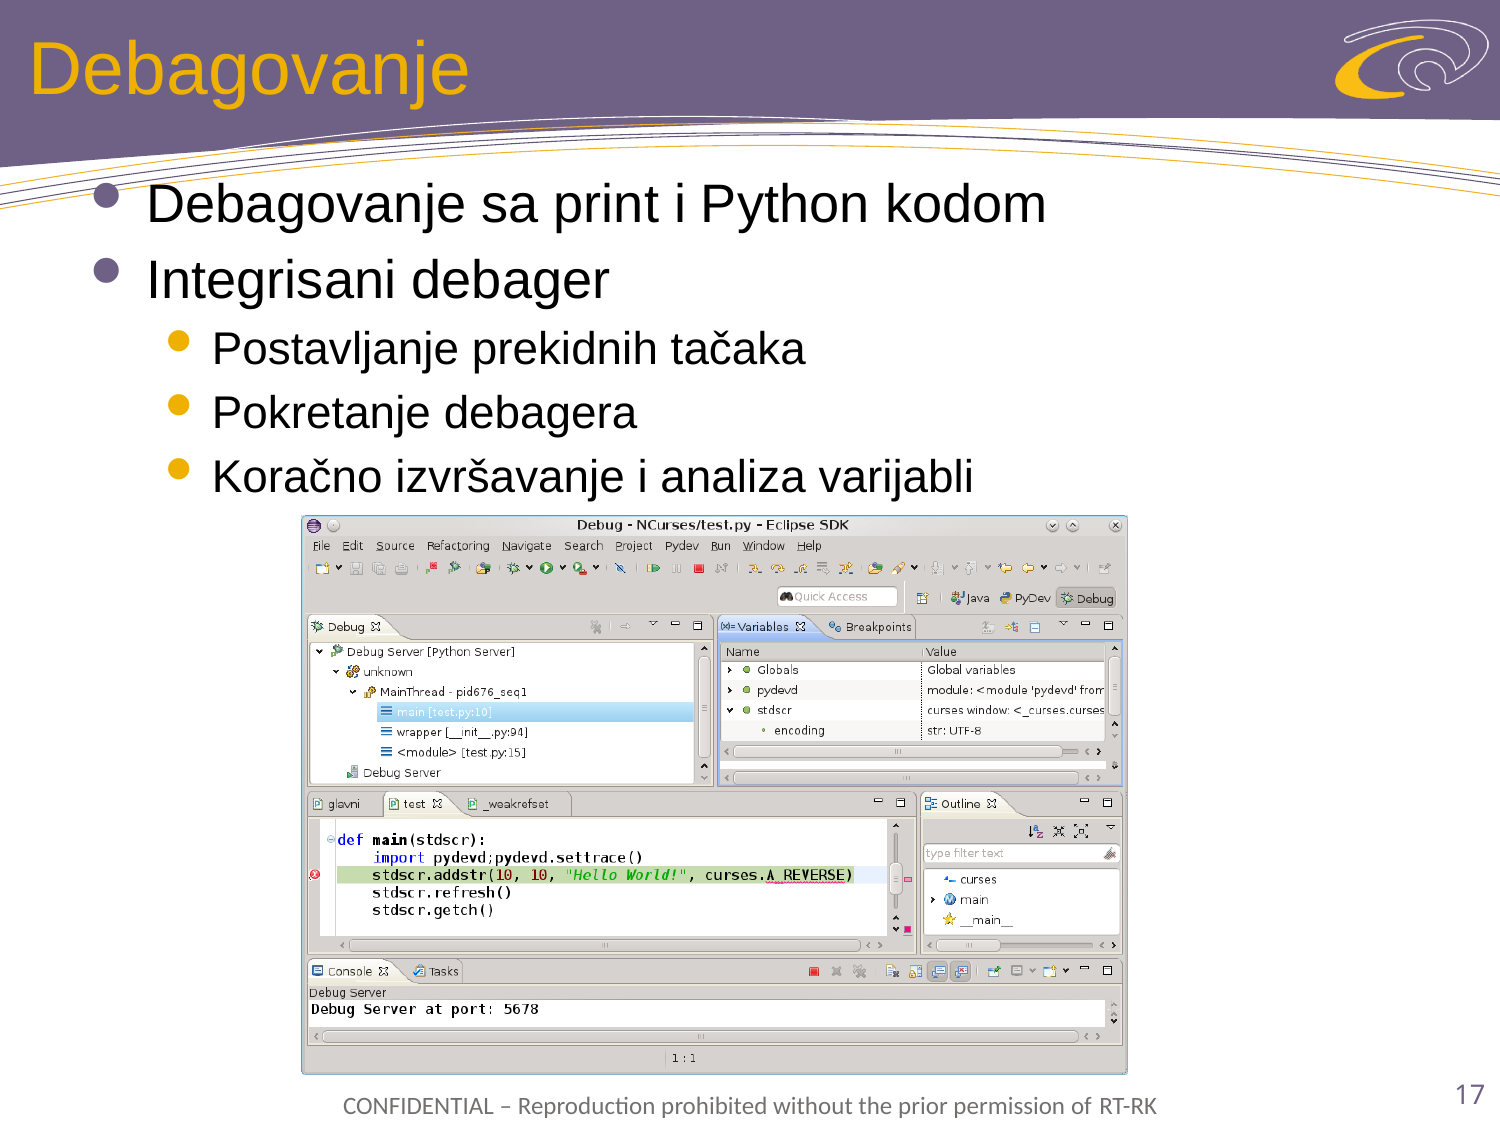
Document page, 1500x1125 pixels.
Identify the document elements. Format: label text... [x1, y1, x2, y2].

title Debagovanje [13, 19, 1313, 138]
list Debagovanje sa print i Python kodom Integrisani debager Postavljanje prekidnih tačaka Pokretanje debagera Koračno izvršavanje i analiza varijabli [74, 160, 1426, 521]
picture [300, 515, 1129, 1075]
picture [1322, 0, 1500, 102]
